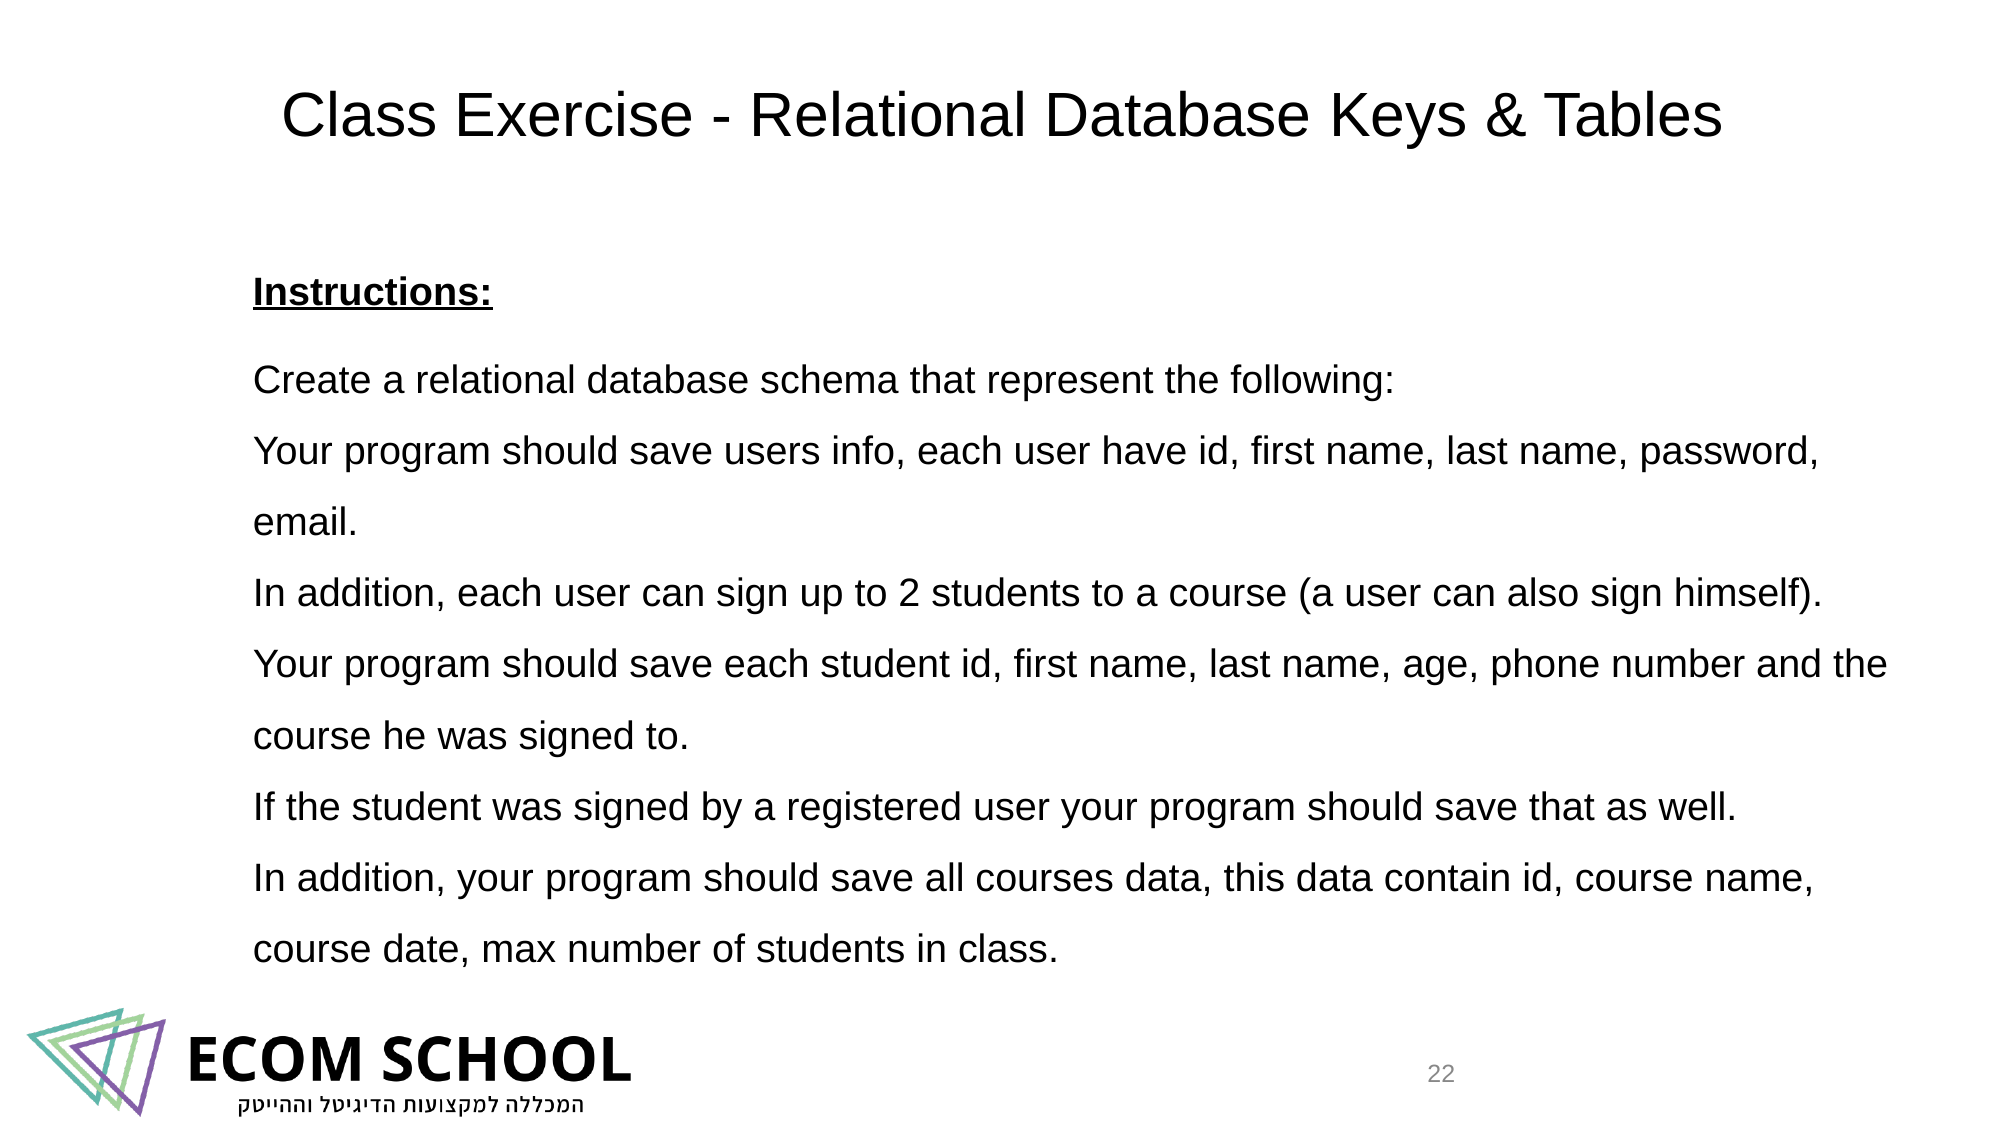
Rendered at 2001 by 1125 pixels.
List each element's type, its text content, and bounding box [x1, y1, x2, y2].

subtitle Class Exercise - Relational Database Keys & Tables Instructions: Create a relational database schema that represent the following: Your program should save users info, each user have id, first name, last name, password, email. In addition, each user can sign up to 2 students to a course (a user can also sign himself). Your program should save each student id, first name, last name, age, phone number and the course he was signed to. If the student was signed by a registered user your program should save that as well. In addition, your program should save all courses data, this data contain id, course name, course date, max number of students in class. [87, 75, 1919, 1075]
picture [0, 1000, 654, 1125]
slide_number ‹#› [1412, 1042, 1863, 1103]
